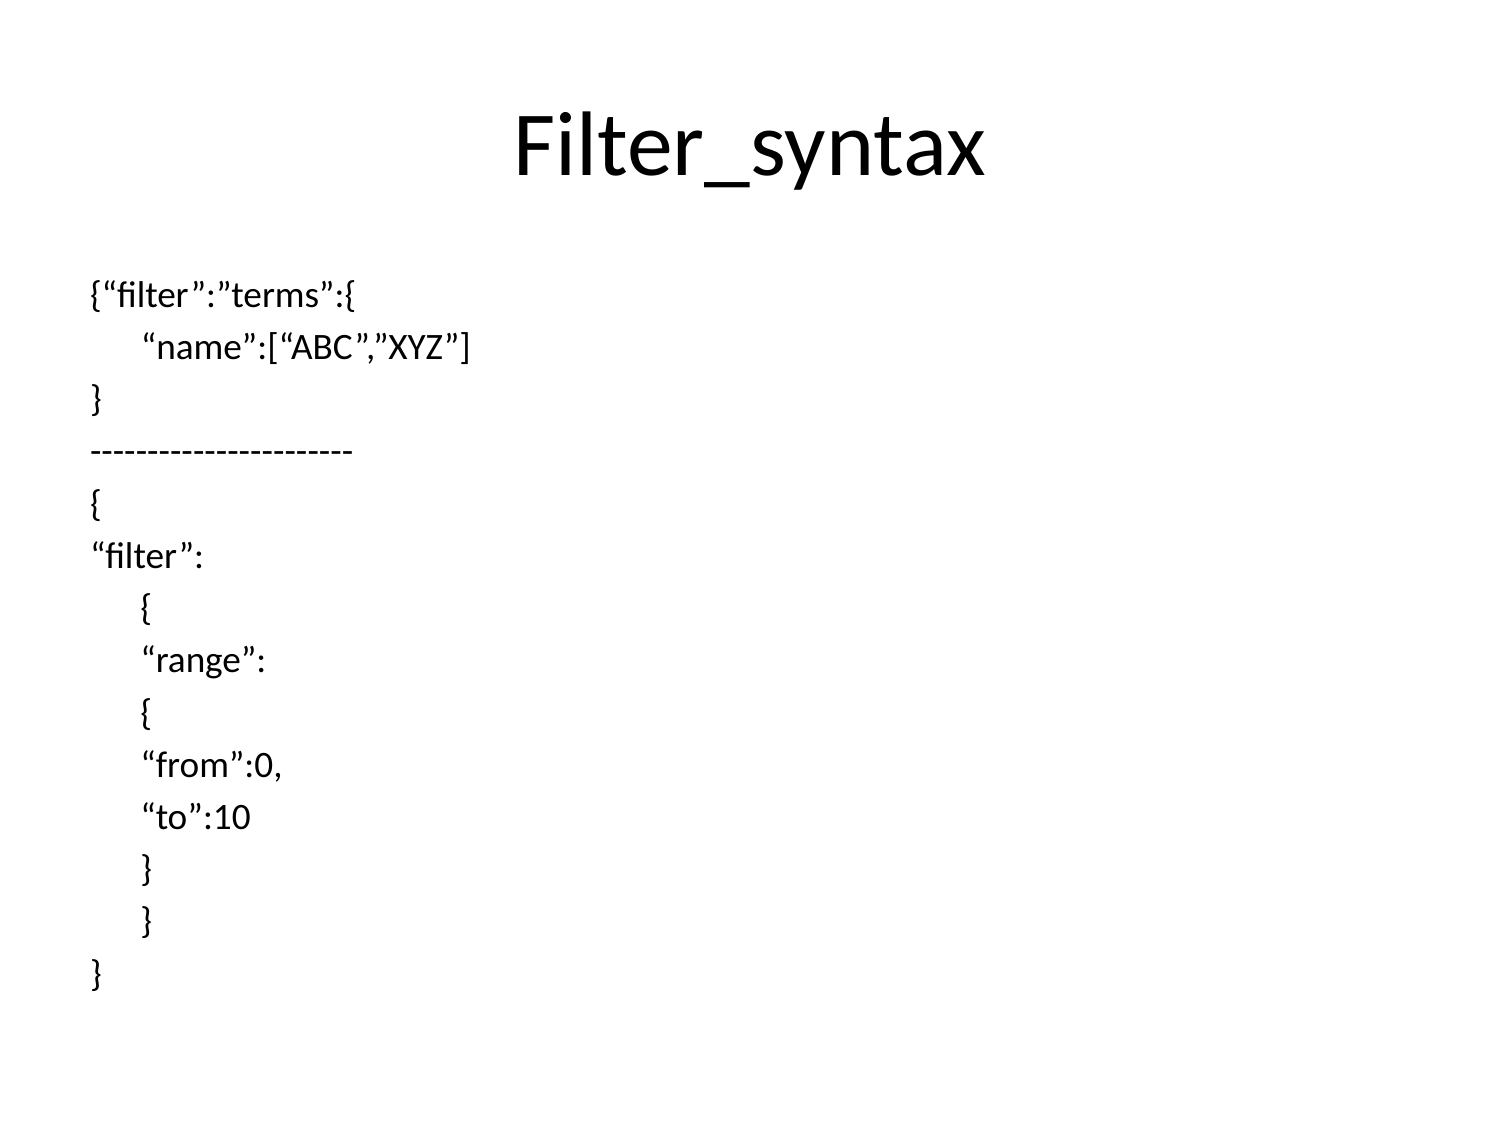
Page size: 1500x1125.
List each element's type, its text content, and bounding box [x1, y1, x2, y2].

list {“filter”:”terms”:{ “name”:[“ABC”,”XYZ”] } ----------------------- { “filter”: { “range”: { “from”:0, “to”:10 } } } [75, 262, 1425, 1005]
title Filter_syntax [75, 45, 1425, 233]
